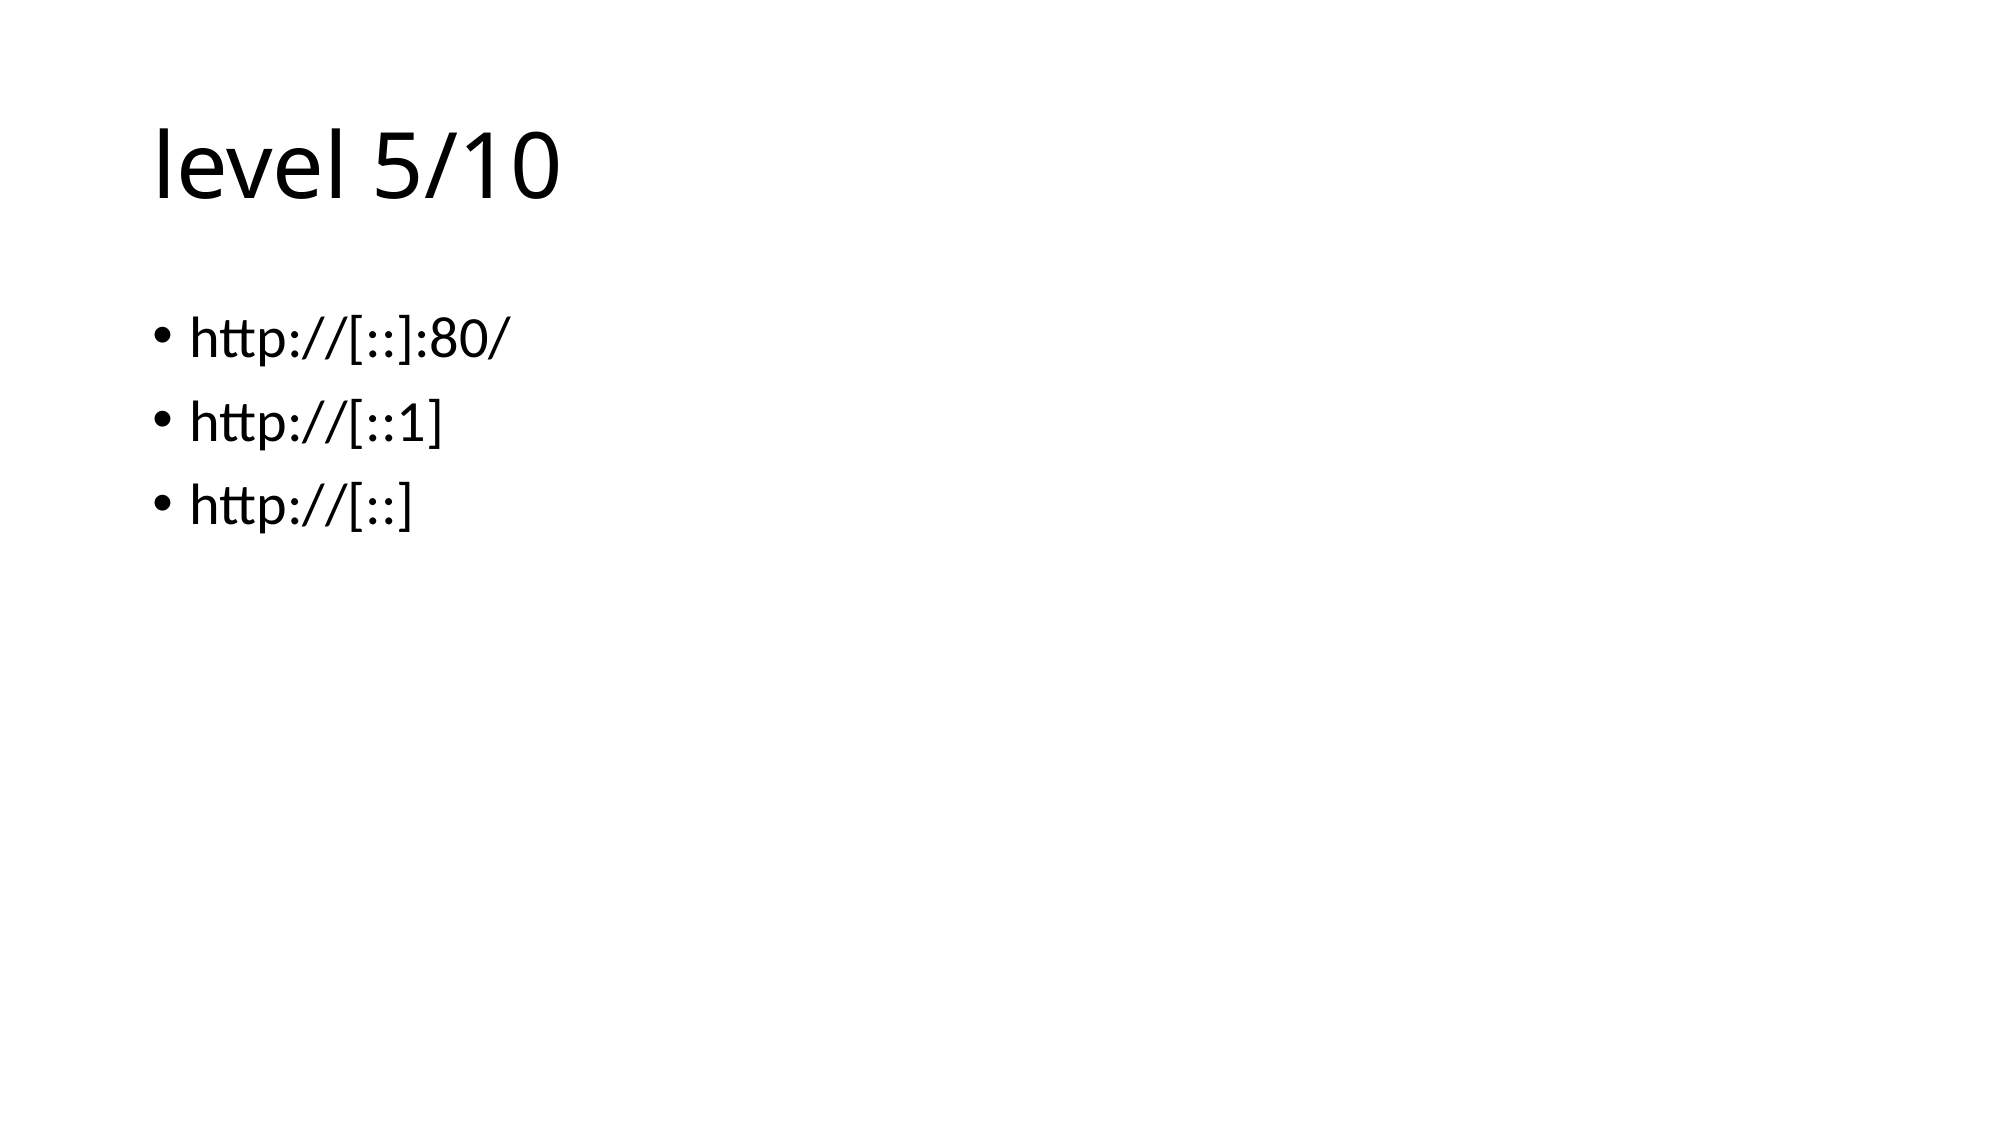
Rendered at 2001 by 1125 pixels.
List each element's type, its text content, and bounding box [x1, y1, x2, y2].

list http://[::]:80/ http://[::1] http://[::] [137, 299, 1863, 1014]
title level 5/10 [137, 59, 1863, 278]
